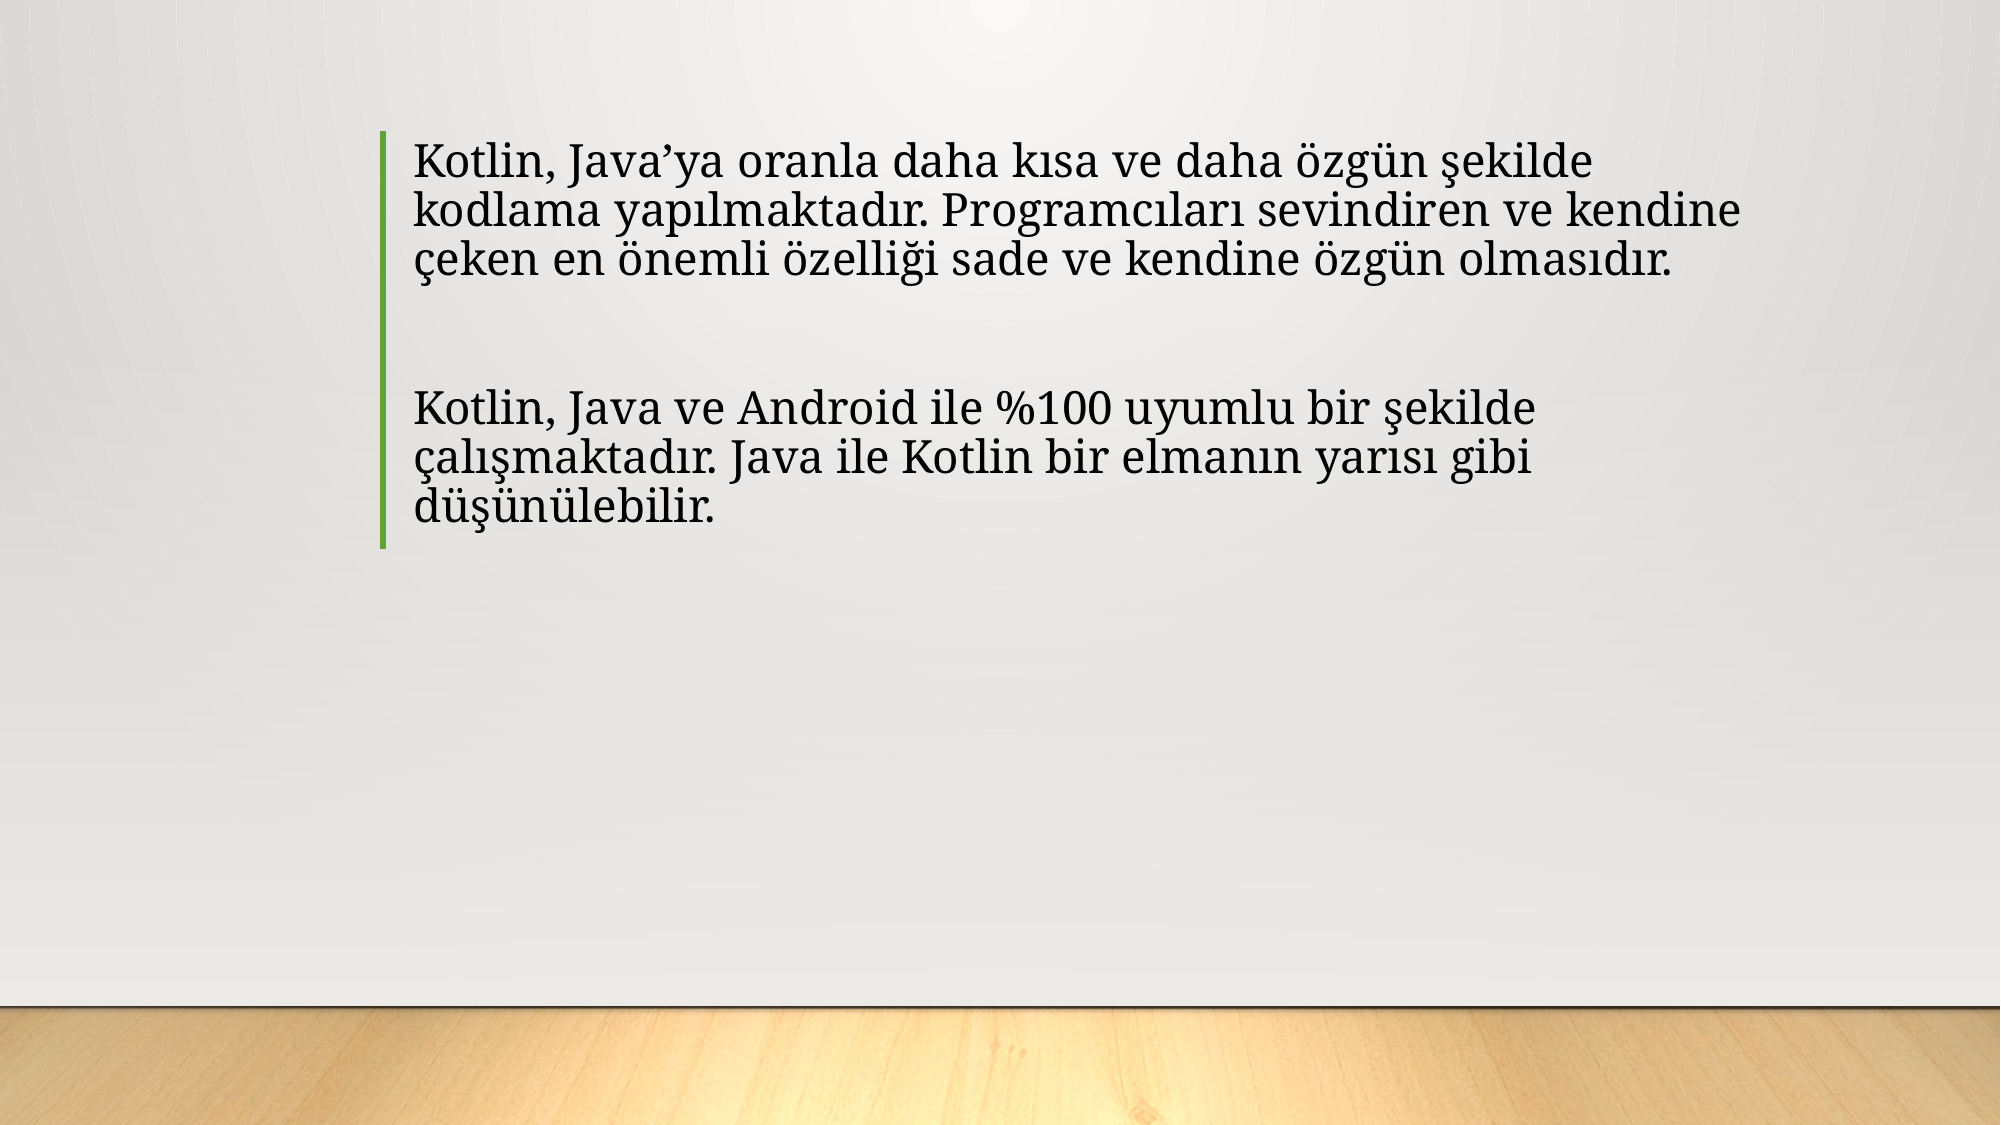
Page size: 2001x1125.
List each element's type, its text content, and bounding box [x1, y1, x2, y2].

title Kotlin, Java’ya oranla daha kısa ve daha özgün şekilde kodlama yapılmaktadır. Programcıları sevindiren ve kendine çeken en önemli özelliği sade ve kendine özgün olmasıdır. Kotlin, Java ve Android ile %100 uyumlu bir şekilde çalışmaktadır. Java ile Kotlin bir elmanın yarısı gibi düşünülebilir. [398, 116, 1803, 533]
picture [0, 1006, 2000, 1125]
